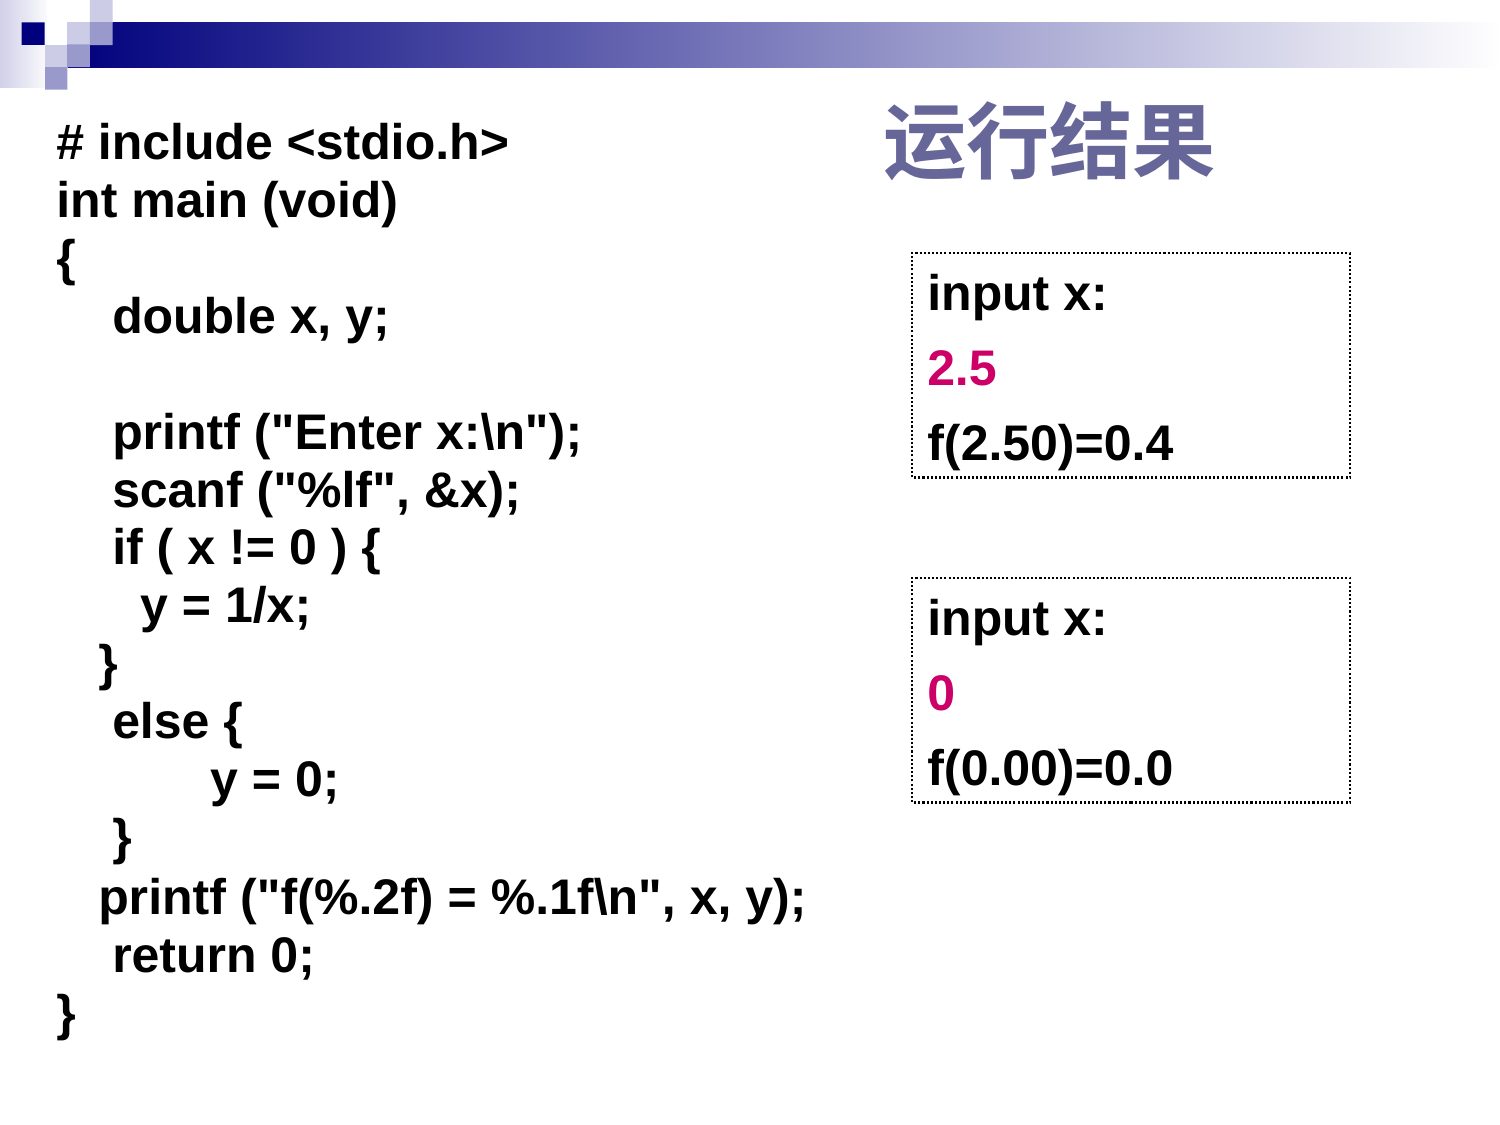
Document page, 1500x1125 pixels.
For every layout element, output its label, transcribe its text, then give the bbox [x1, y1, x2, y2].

text_box input x: 0 f(0.00)=0.0 [912, 577, 1350, 803]
title 运行结果 [867, 77, 1449, 200]
text_box input x: 2.5 f(2.50)=0.4 [912, 252, 1350, 478]
list # include <stdio.h> int main (void) { double x, y; printf ("Enter x:\n"); scanf ("%lf", &x); if ( x != 0 ) { y = 1/x; } else { y = 0; } printf ("f(%.2f) = %.1f\n", x, y); return 0; } [41, 113, 892, 1043]
